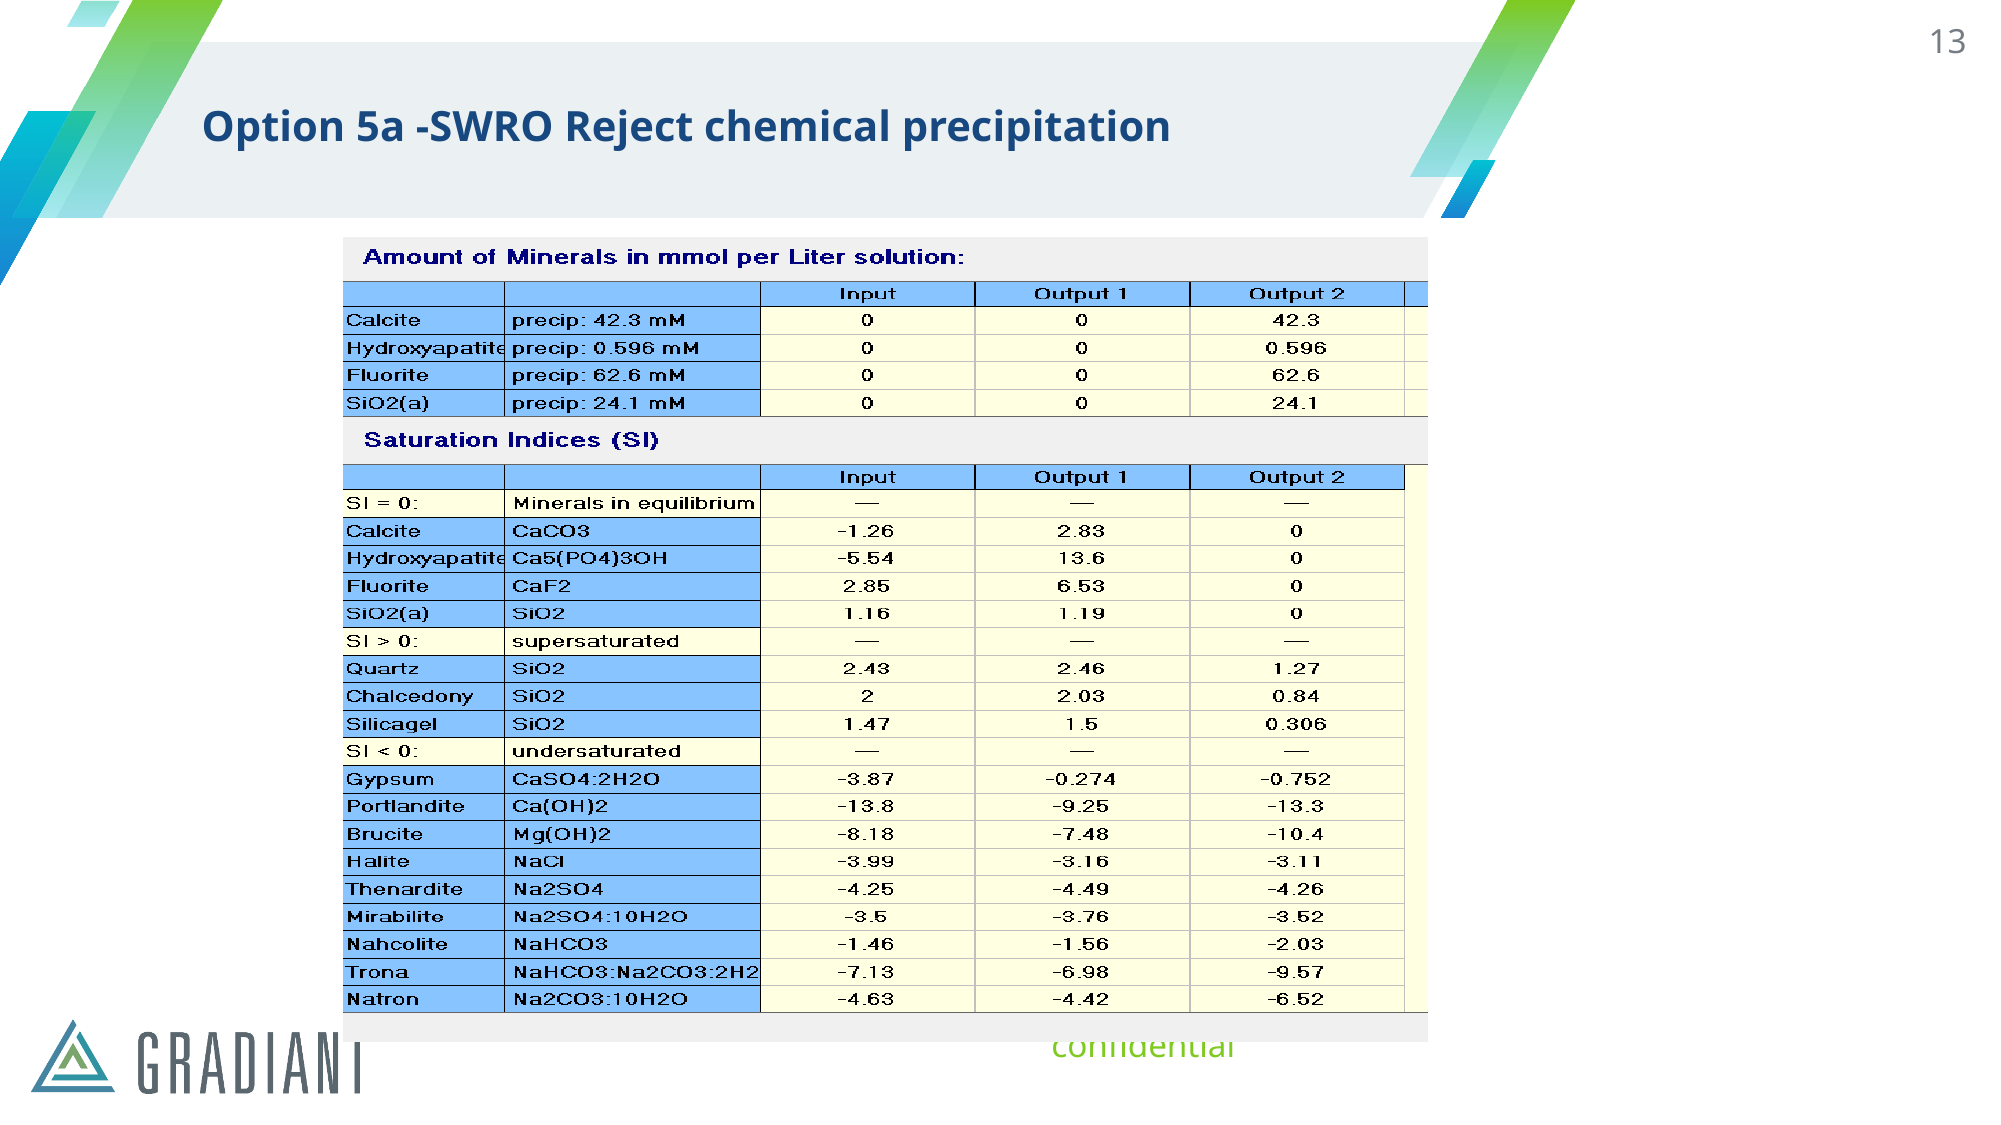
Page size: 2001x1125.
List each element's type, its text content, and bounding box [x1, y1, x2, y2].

slide_number 13 [1871, 0, 1967, 87]
title Option 5a -SWRO Reject chemical precipitation [201, 39, 1520, 218]
picture [0, 237, 1428, 1125]
